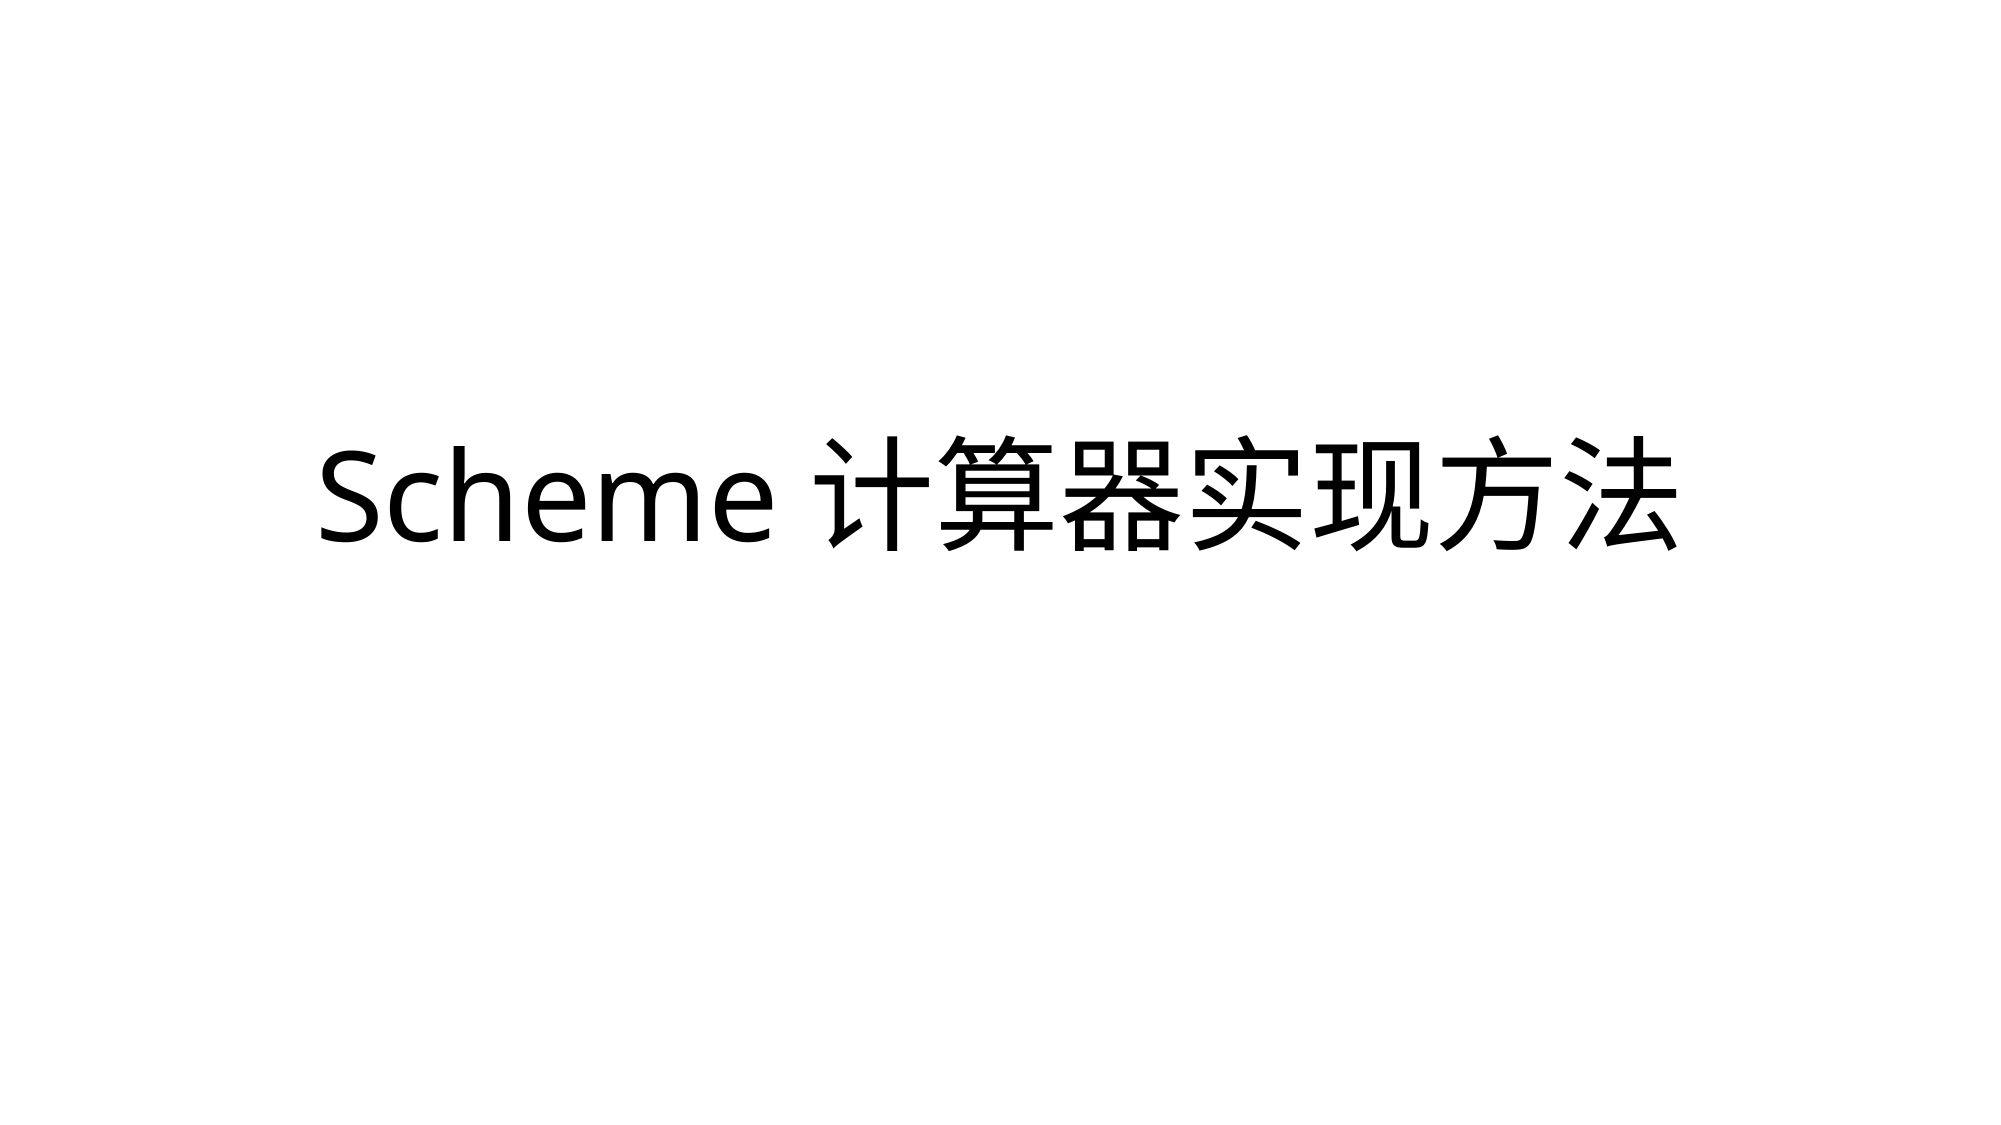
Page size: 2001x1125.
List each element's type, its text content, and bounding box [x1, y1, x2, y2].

title Scheme计算器实现方法 [249, 184, 1750, 576]
